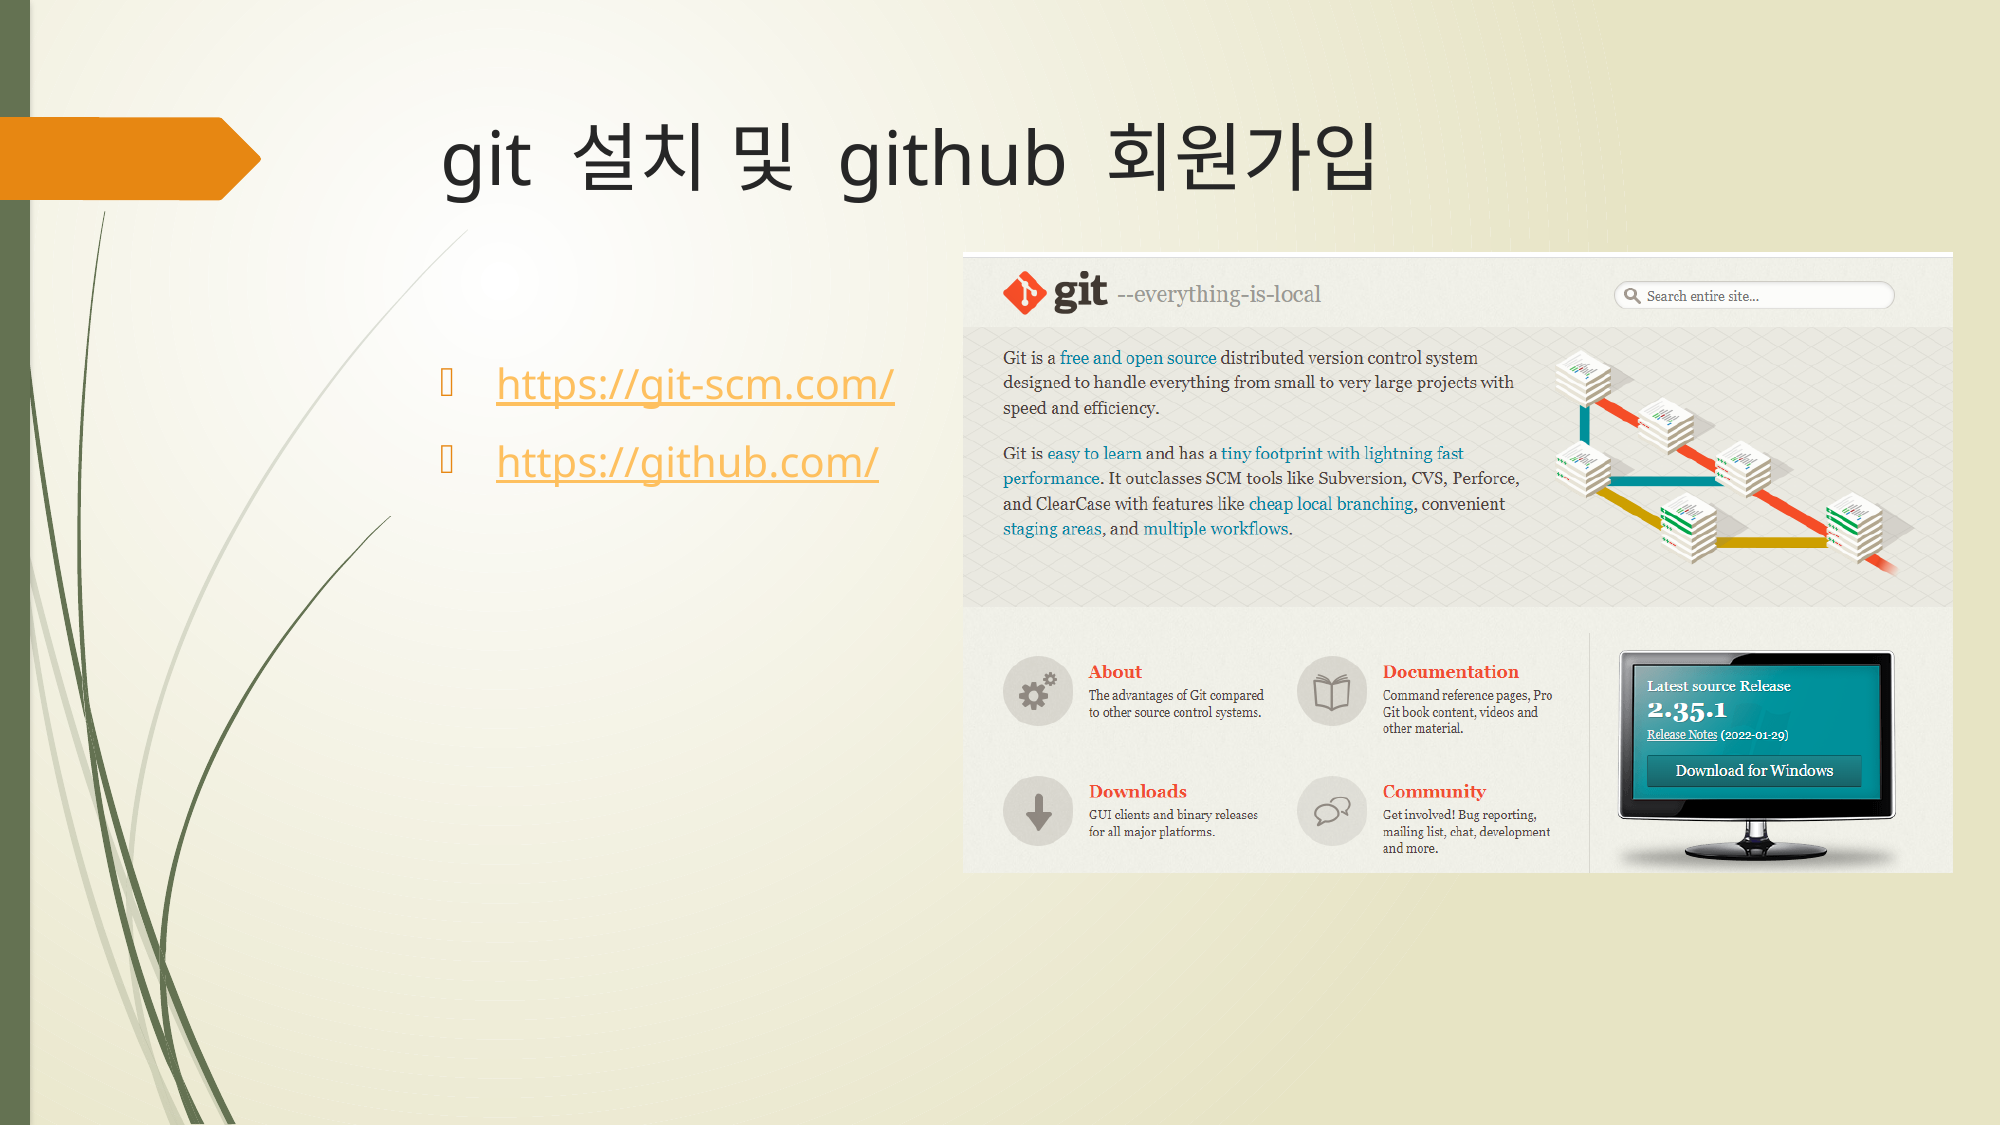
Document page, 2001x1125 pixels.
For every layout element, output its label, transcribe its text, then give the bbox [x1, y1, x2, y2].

picture [963, 252, 1954, 873]
list https://git-scm.com/ https://github.com/ [424, 350, 1888, 970]
title git 설치 및 github 회원가입 [425, 102, 1888, 313]
